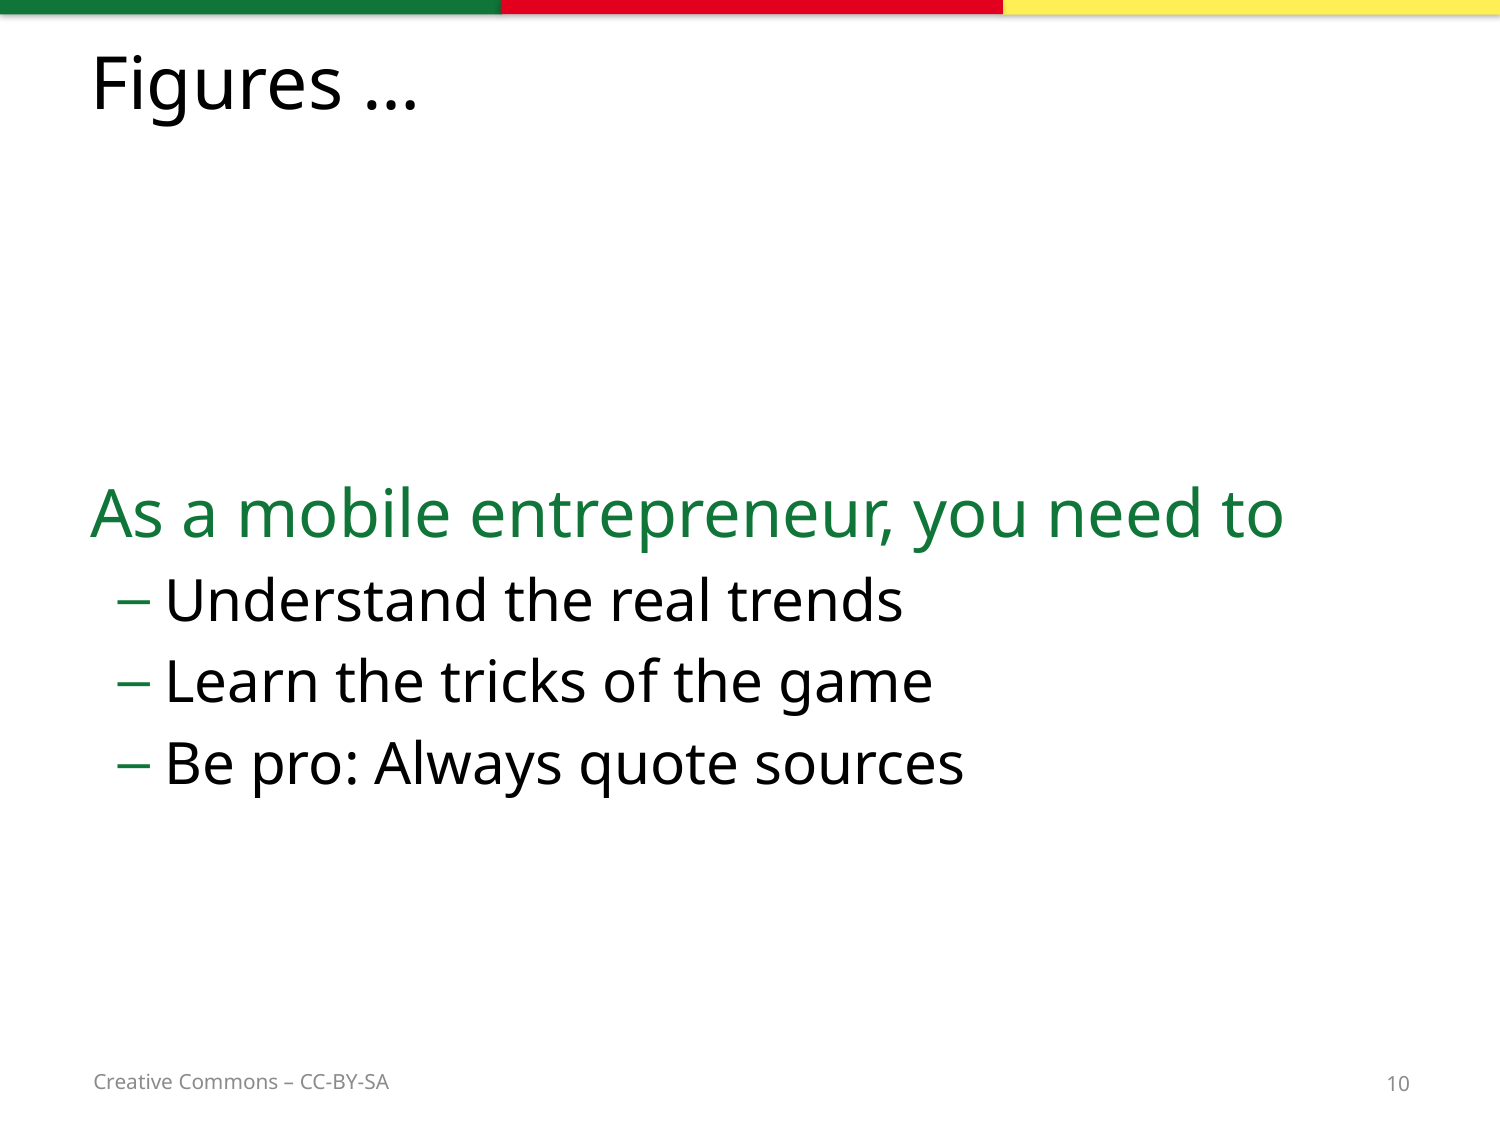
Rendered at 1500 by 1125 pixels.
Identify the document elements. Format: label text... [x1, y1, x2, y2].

title Figures … [75, 28, 1425, 132]
slide_number 10 [1074, 1066, 1425, 1103]
list As a mobile entrepreneur, you need to Understand the real trends Learn the tricks of the game Be pro: Always quote sources [75, 262, 1425, 1005]
